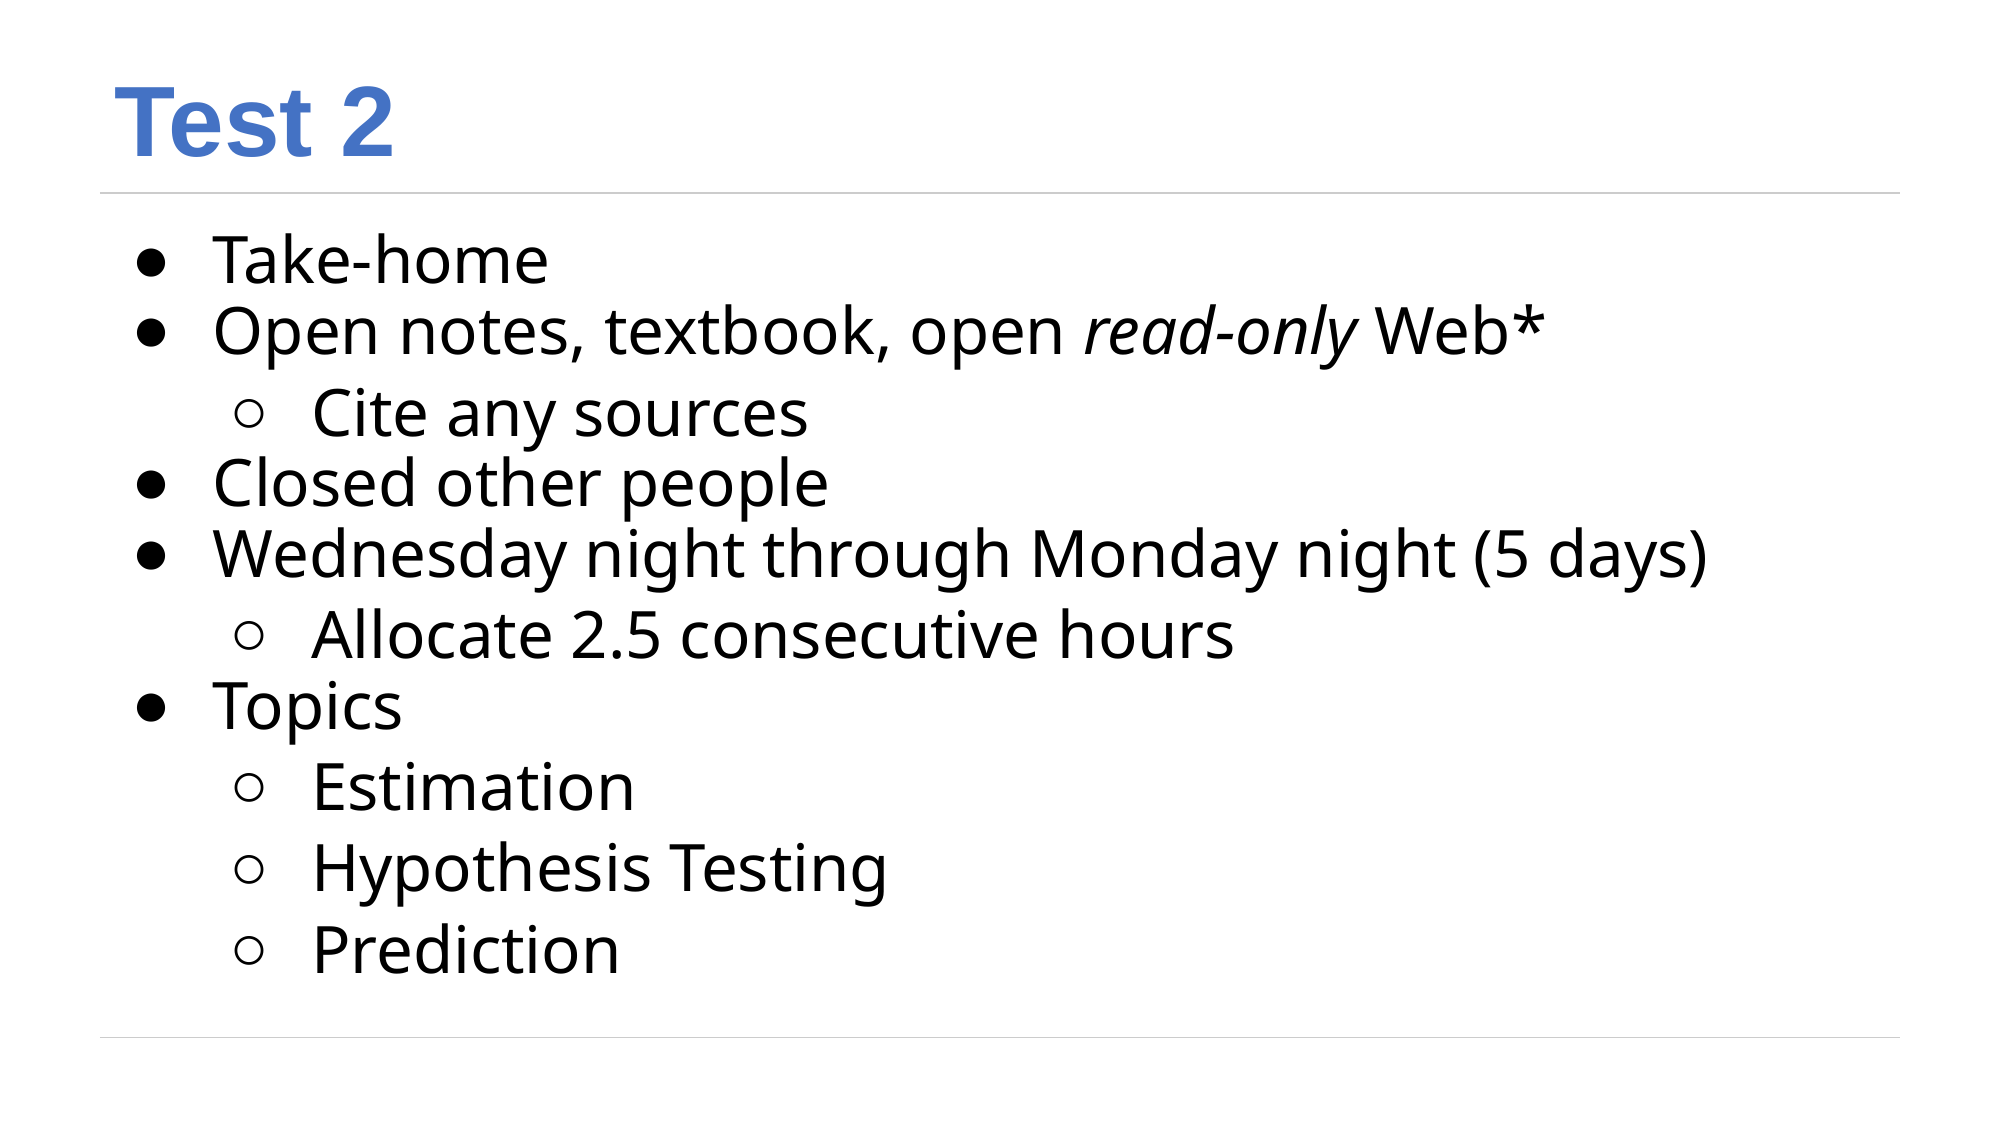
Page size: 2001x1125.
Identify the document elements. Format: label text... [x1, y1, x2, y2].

title Test 2 [99, 45, 1567, 193]
list Take-home Open notes, textbook, open read-only Web* Cite any sources Closed other people Wednesday night through Monday night (5 days) Allocate 2.5 consecutive hours Topics Estimation Hypothesis Testing Prediction [99, 212, 1900, 1005]
